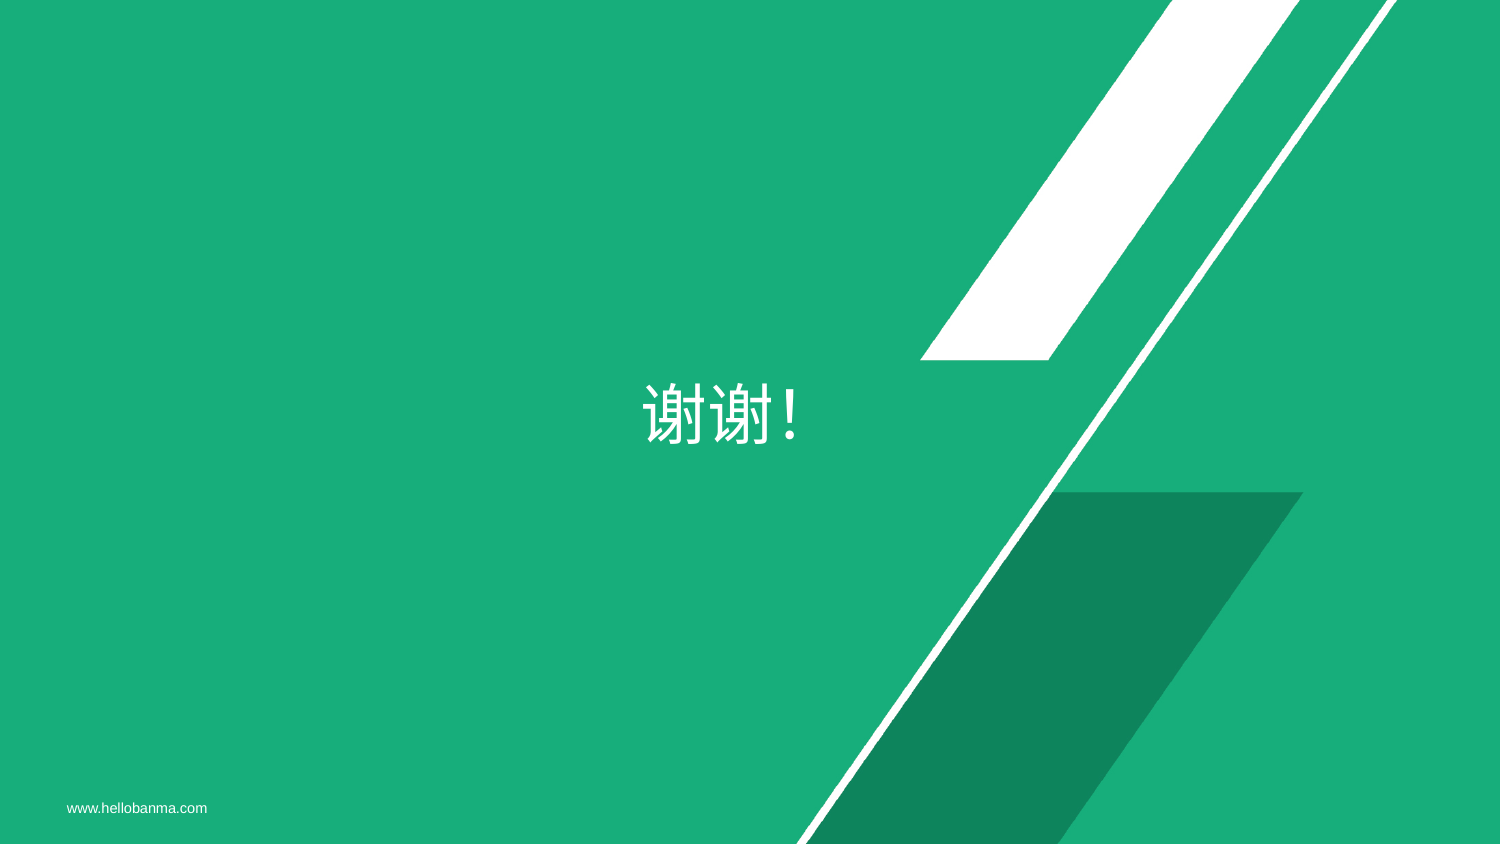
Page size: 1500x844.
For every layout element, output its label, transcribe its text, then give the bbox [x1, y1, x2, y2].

picture [0, 0, 1500, 844]
title 谢谢！ [13, 364, 1468, 537]
